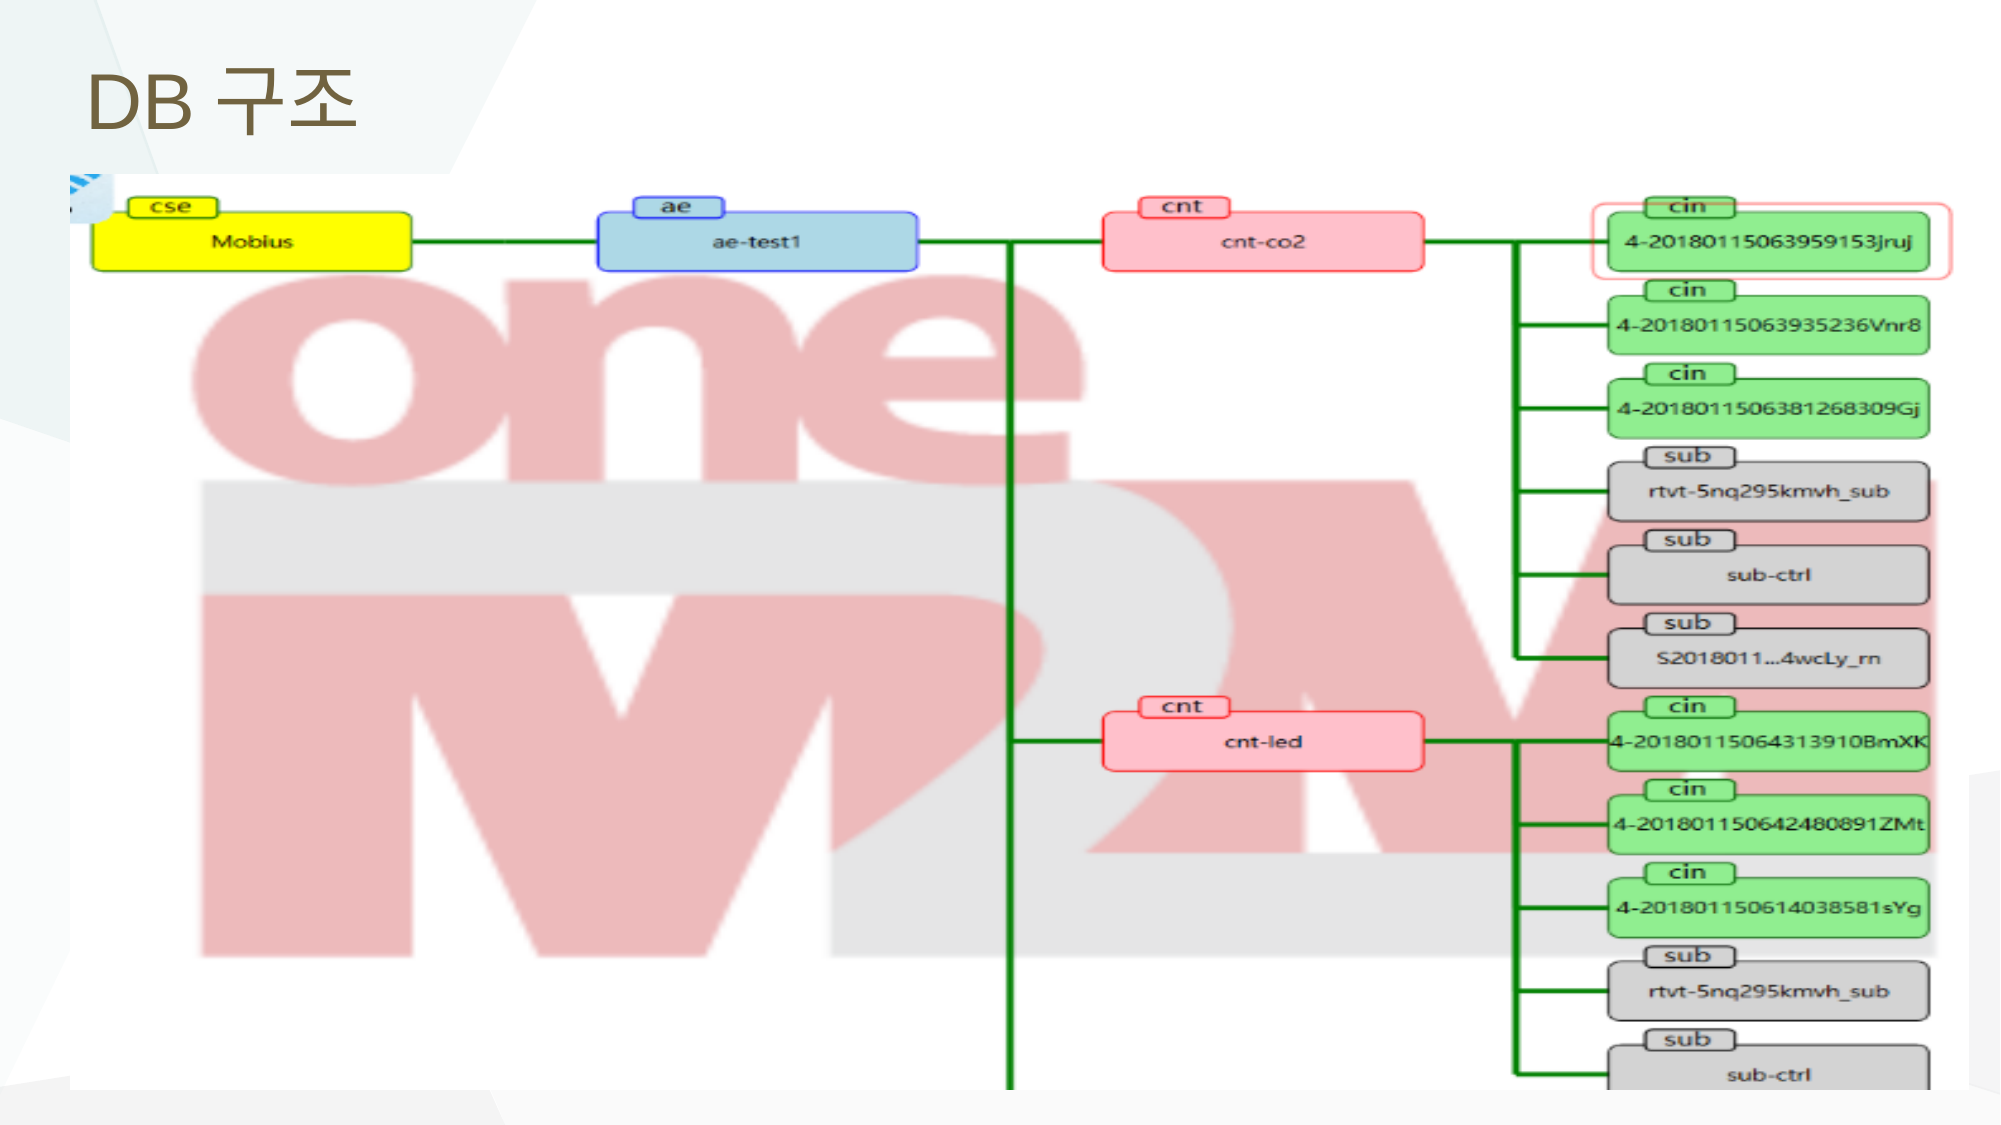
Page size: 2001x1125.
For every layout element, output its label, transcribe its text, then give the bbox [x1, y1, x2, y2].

title DB구조 [70, 20, 1925, 171]
picture [70, 174, 1969, 1090]
